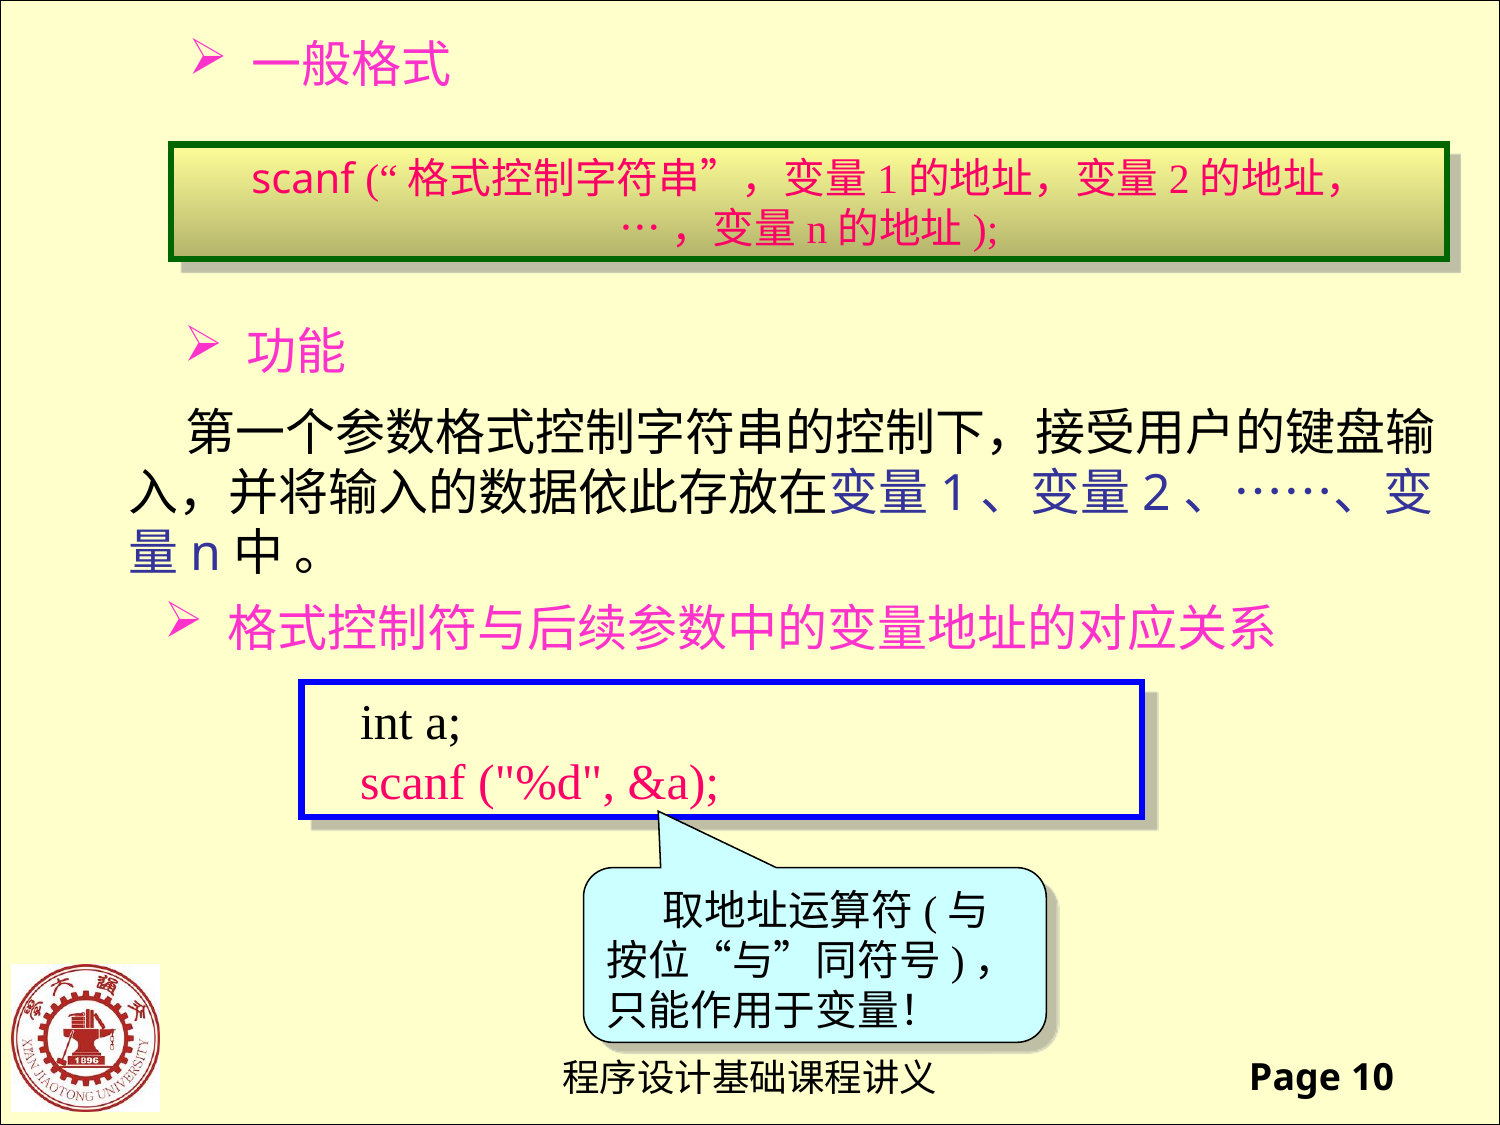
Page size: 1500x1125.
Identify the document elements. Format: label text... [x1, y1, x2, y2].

text_box 一般格式 [173, 24, 540, 100]
text_box 功能 [169, 312, 536, 388]
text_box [301, 678, 1143, 1043]
picture [11, 964, 160, 1112]
text_box 第一个参数格式控制字符串的控制下，接受用户的键盘输入，并将输入的数据依此存放在变量1、变量2、……、变量n中 。 [113, 392, 1461, 588]
text_box 格式控制符与后续参数中的变量地址的对应关系 [149, 588, 1295, 664]
text_box scanf (“格式控制字符串”，变量1的地址，变量2的地址， …，变量n的地址); [171, 144, 1447, 260]
